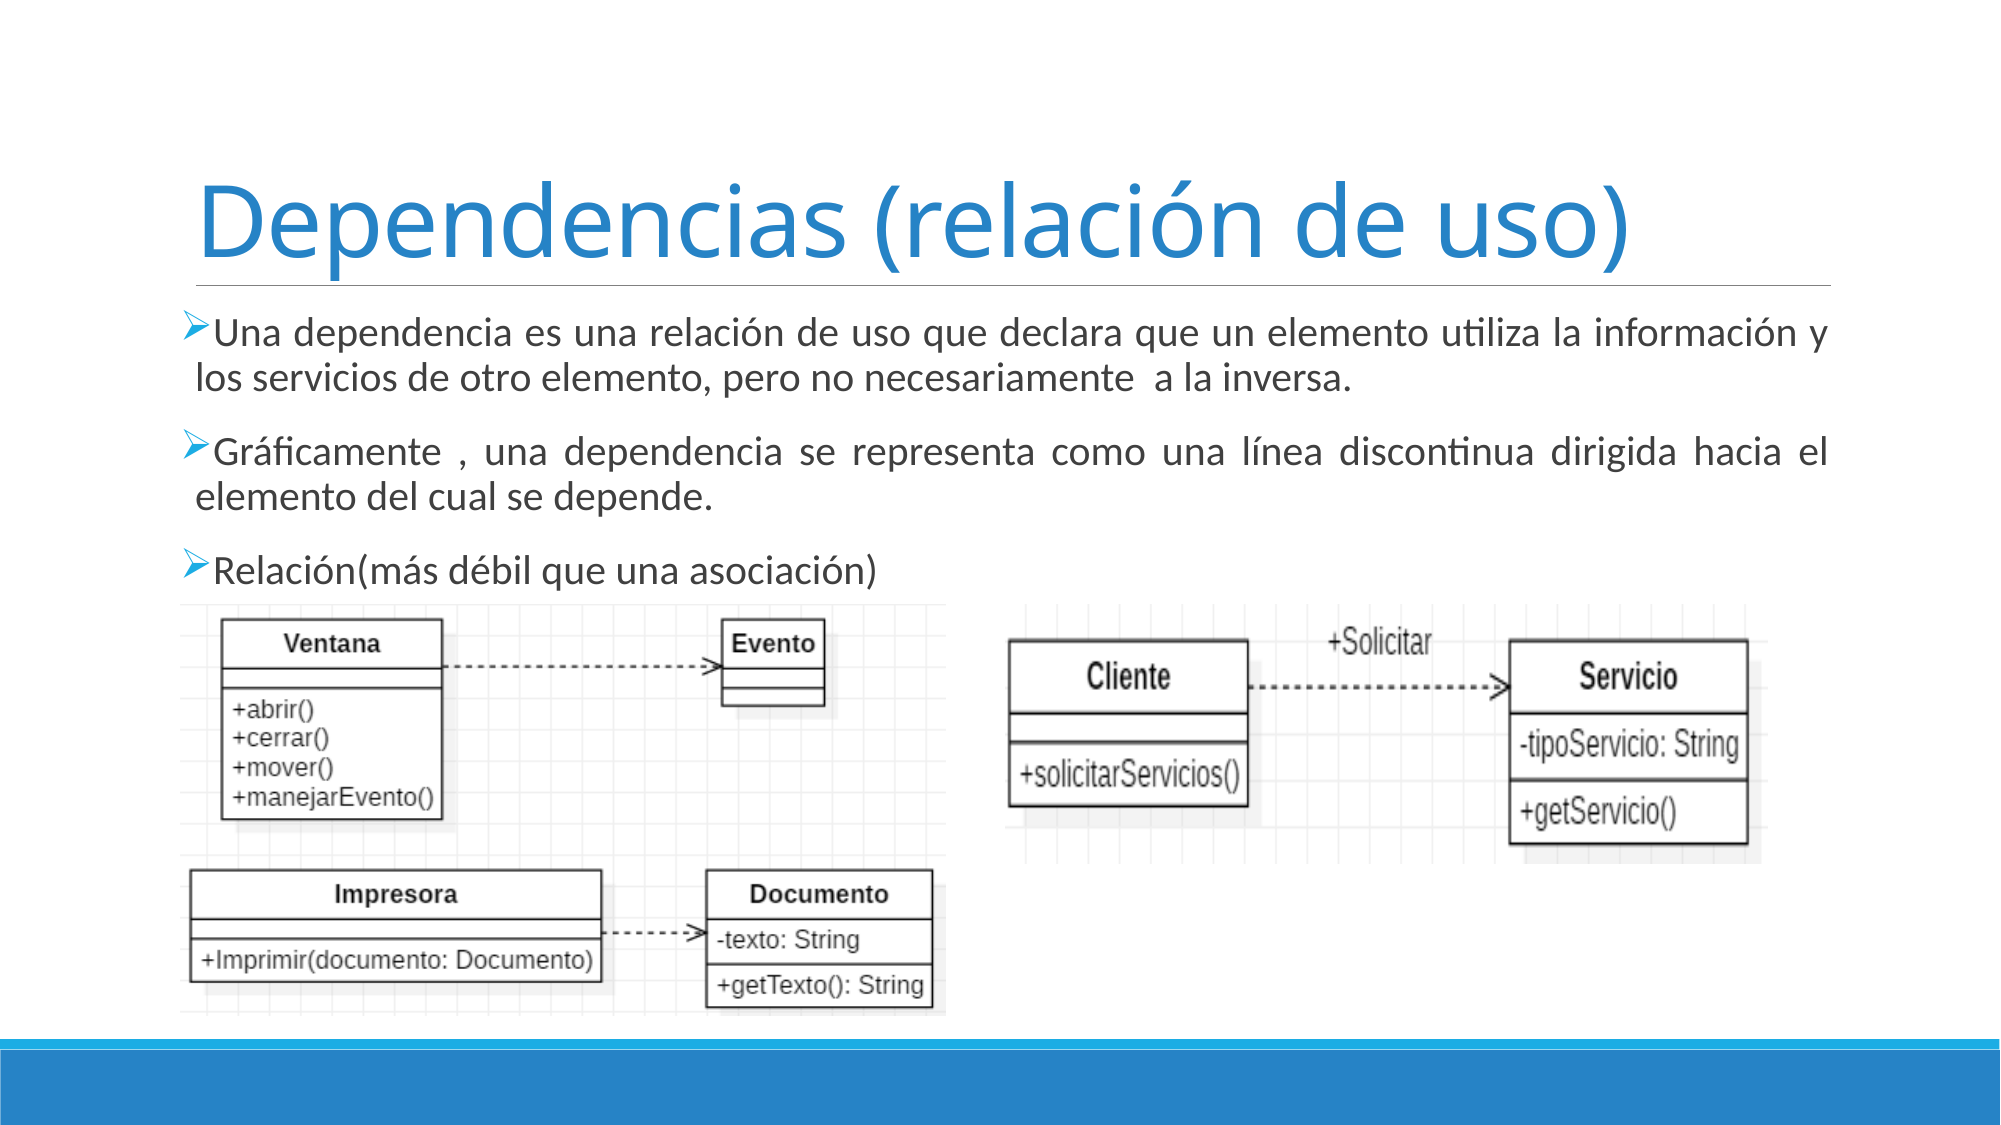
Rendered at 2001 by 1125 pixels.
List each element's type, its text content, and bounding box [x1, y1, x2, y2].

picture [179, 603, 947, 1016]
picture [1004, 603, 1768, 864]
list Una dependencia es una relación de uso que declara que un elemento utiliza la información y los servicios de otro elemento, pero no necesariamente a la inversa. Gráficamente , una dependencia se representa como una línea discontinua dirigida hacia el elemento del cual se depende. Relación(más débil que una asociación) [180, 302, 1830, 963]
title Dependencias (relación de uso) [180, 47, 1830, 285]
